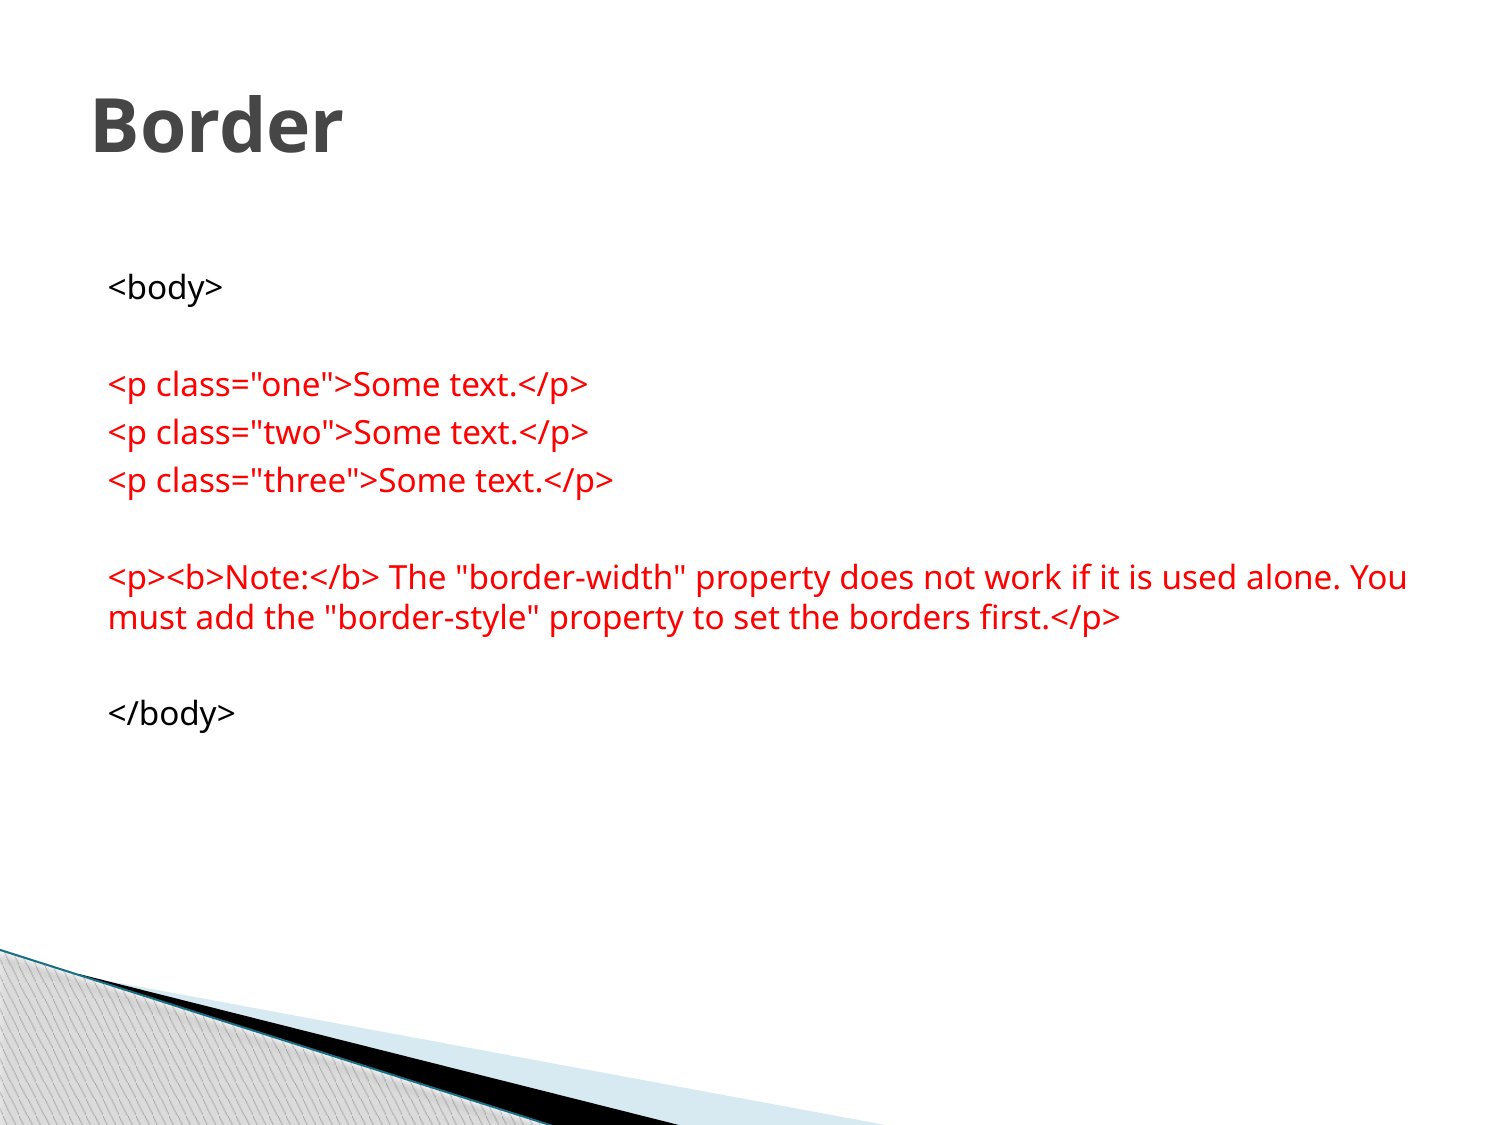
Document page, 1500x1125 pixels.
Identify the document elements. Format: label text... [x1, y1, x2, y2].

list <body> <p class="one">Some text.</p> <p class="two">Some text.</p> <p class="three">Some text.</p> <p><b>Note:</b> The "border-width" property does not work if it is used alone. You must add the "border-style" property to set the borders first.</p> </body> [75, 210, 1425, 1008]
title Border [75, 45, 1425, 200]
